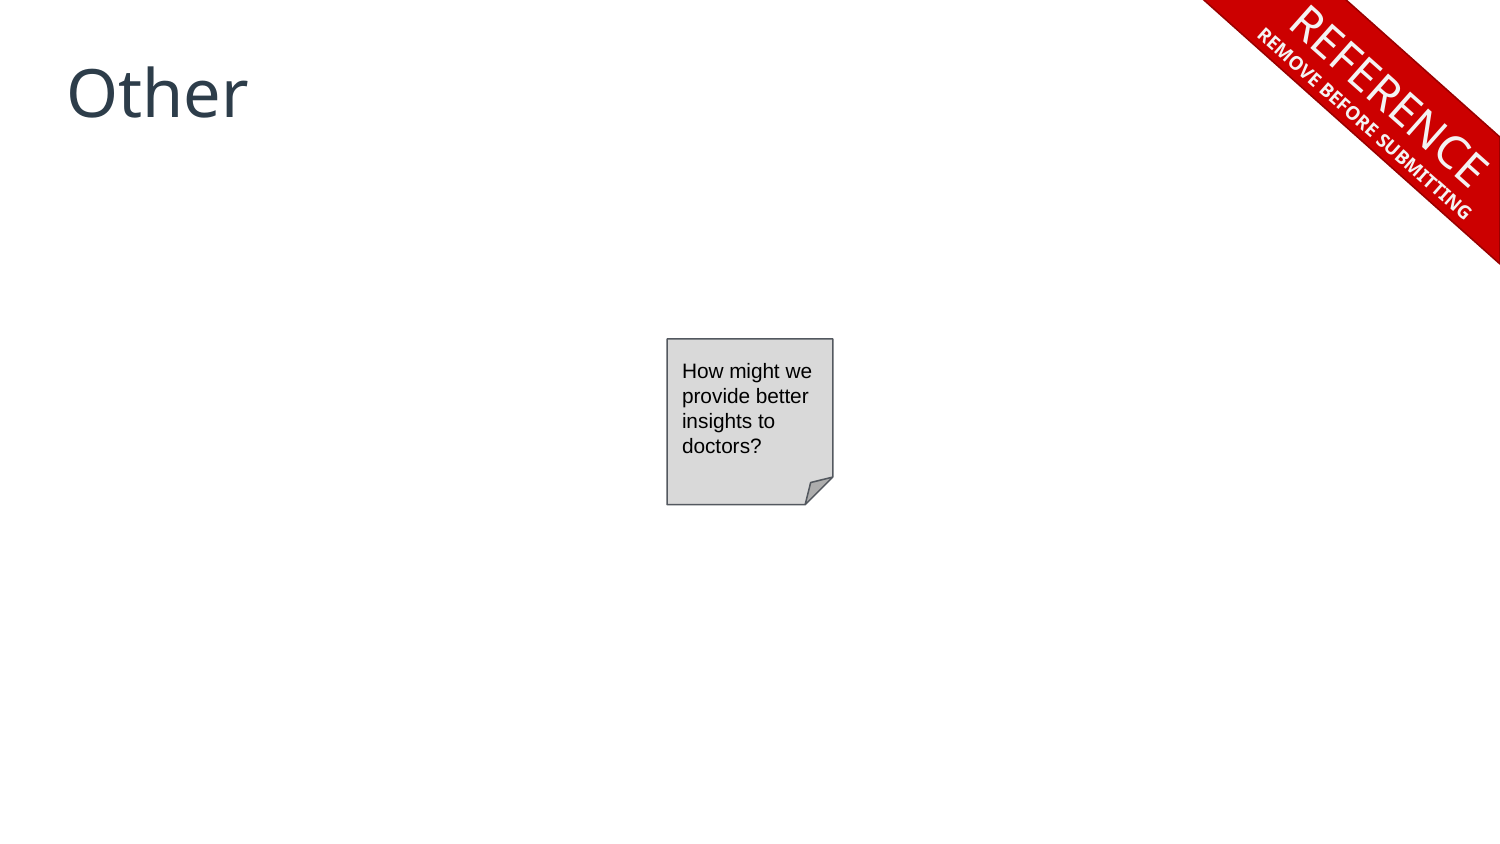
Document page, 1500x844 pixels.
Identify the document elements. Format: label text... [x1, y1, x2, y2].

text_box How might we provide better insights to doctors? [667, 338, 833, 505]
title Other [51, 35, 1195, 130]
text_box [1201, 0, 1500, 265]
